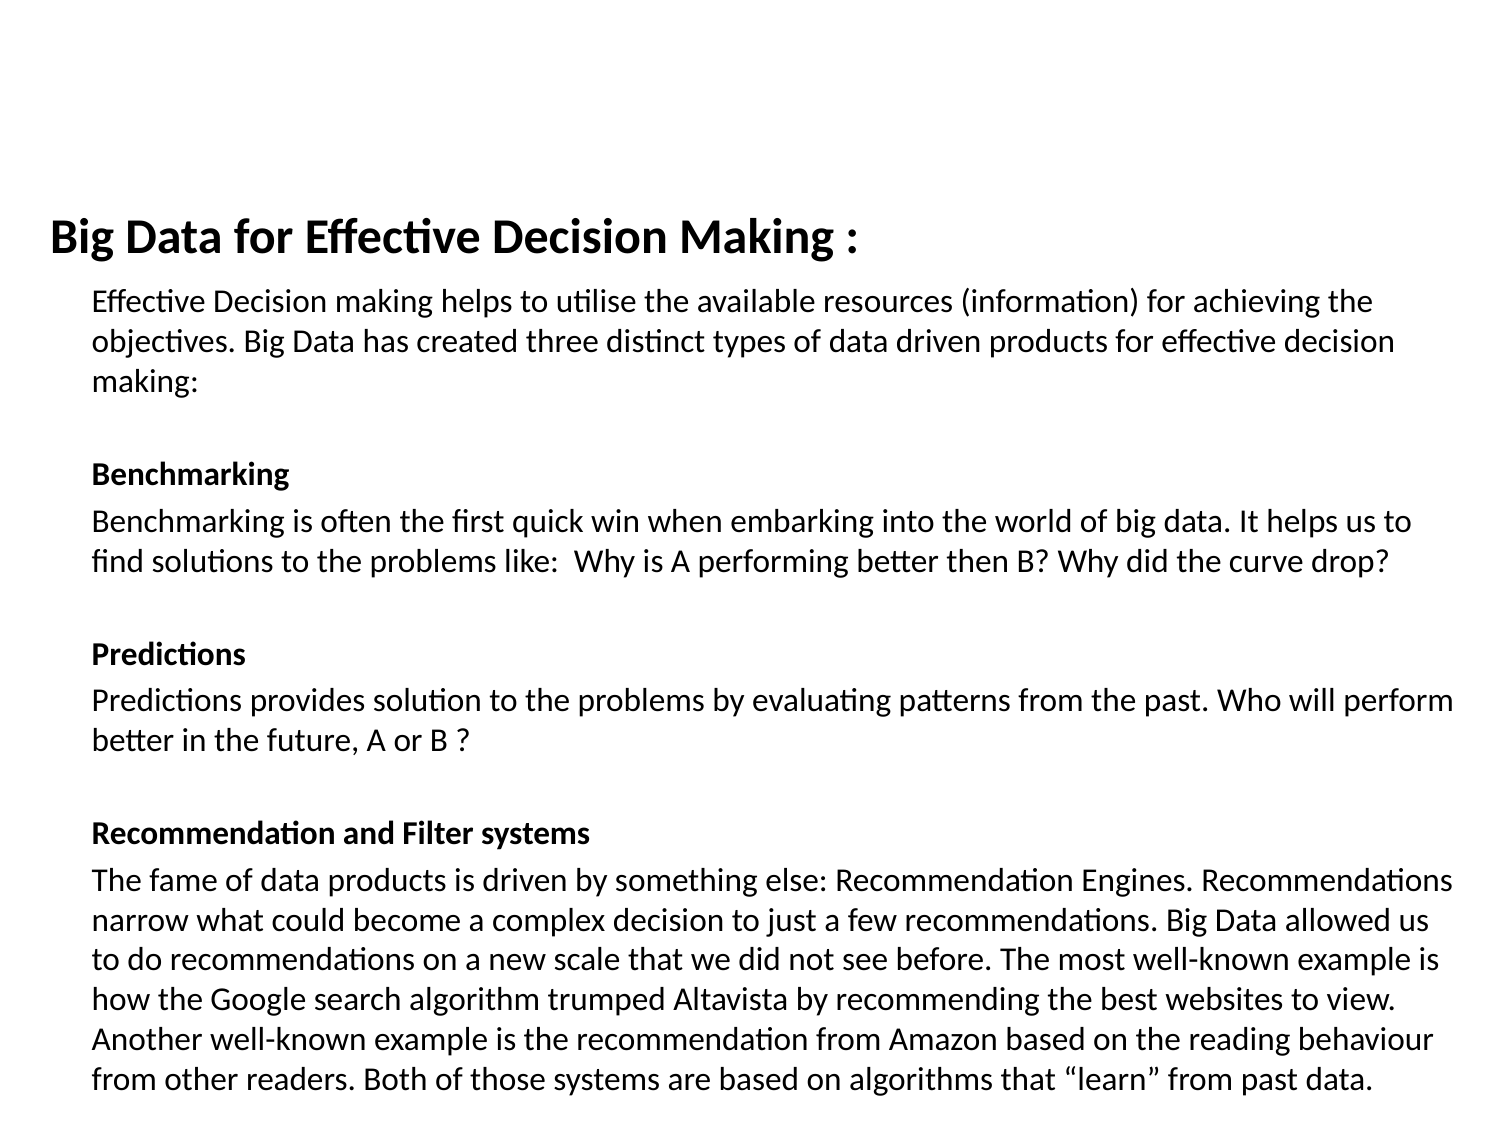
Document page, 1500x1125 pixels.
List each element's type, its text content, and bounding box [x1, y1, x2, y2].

text_box Big Data for Effective Decision Making : [35, 196, 1306, 271]
list Effective Decision making helps to utilise the available resources (information) for achieving the objectives. Big Data has created three distinct types of data driven products for effective decision making: Benchmarking Benchmarking is often the first quick win when embarking into the world of big data. It helps us to find solutions to the problems like: Why is A performing better then B? Why did the curve drop? Predictions Predictions provides solution to the problems by evaluating patterns from the past. Who will perform better in the future, A or B ? Recommendation and Filter systems The fame of data products is driven by something else: Recommendation Engines. Recommendations narrow what could become a complex decision to just a few recommendations. Big Data allowed us to do recommendations on a new scale that we did not see before. The most well-known example is how the Google search algorithm trumped Altavista by recommending the best websites to view. Another well-known example is the recommendation from Amazon based on the reading behaviour from other readers. Both of those systems are based on algorithms that “learn” from past data. [76, 272, 1473, 1105]
